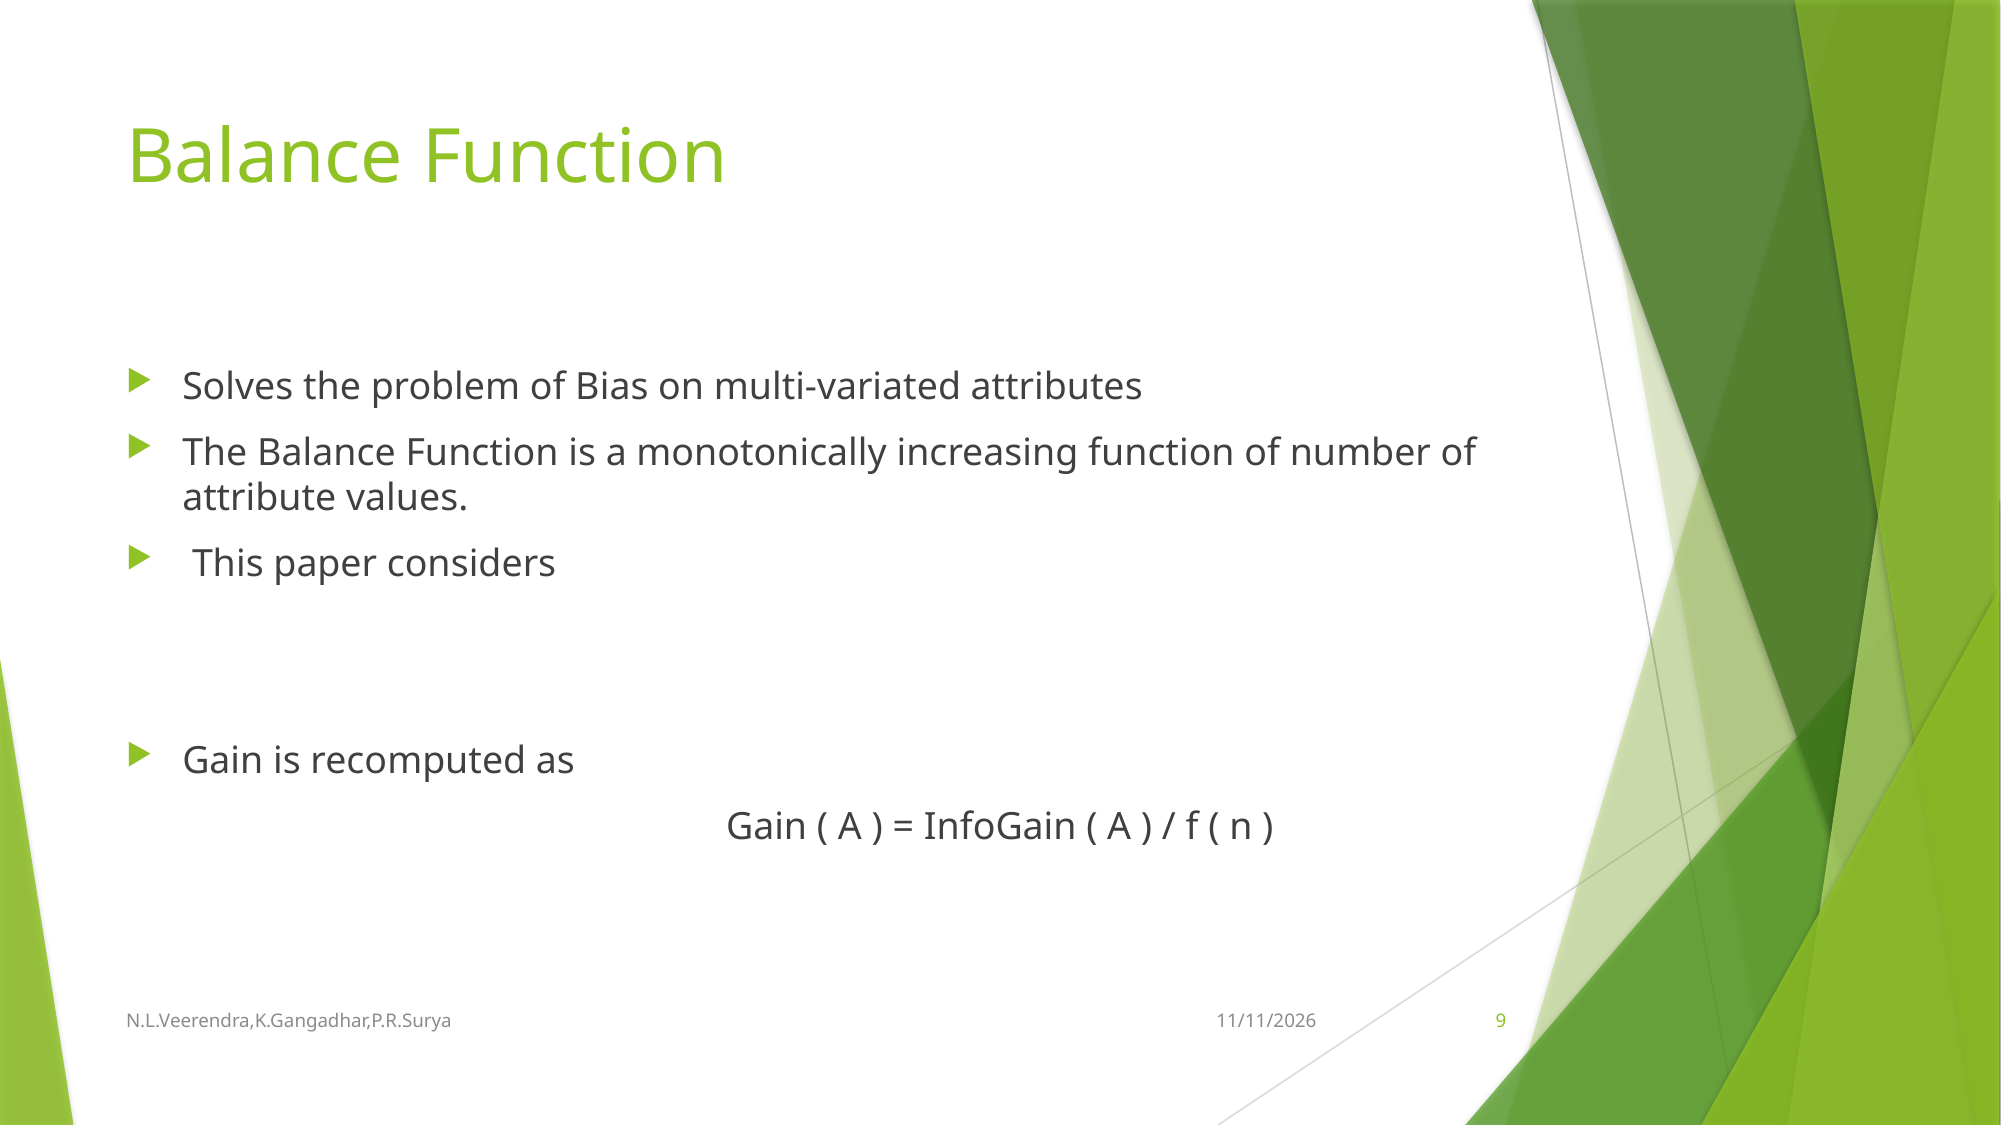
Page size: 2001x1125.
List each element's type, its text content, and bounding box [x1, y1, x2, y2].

title Balance Function [111, 99, 1522, 317]
footer N.L.Veerendra,K.Gangadhar,P.R.Surya [111, 991, 1145, 1051]
slide_number 14-Aug-18 [1181, 991, 1332, 1051]
slide_number 9 [1409, 991, 1522, 1051]
